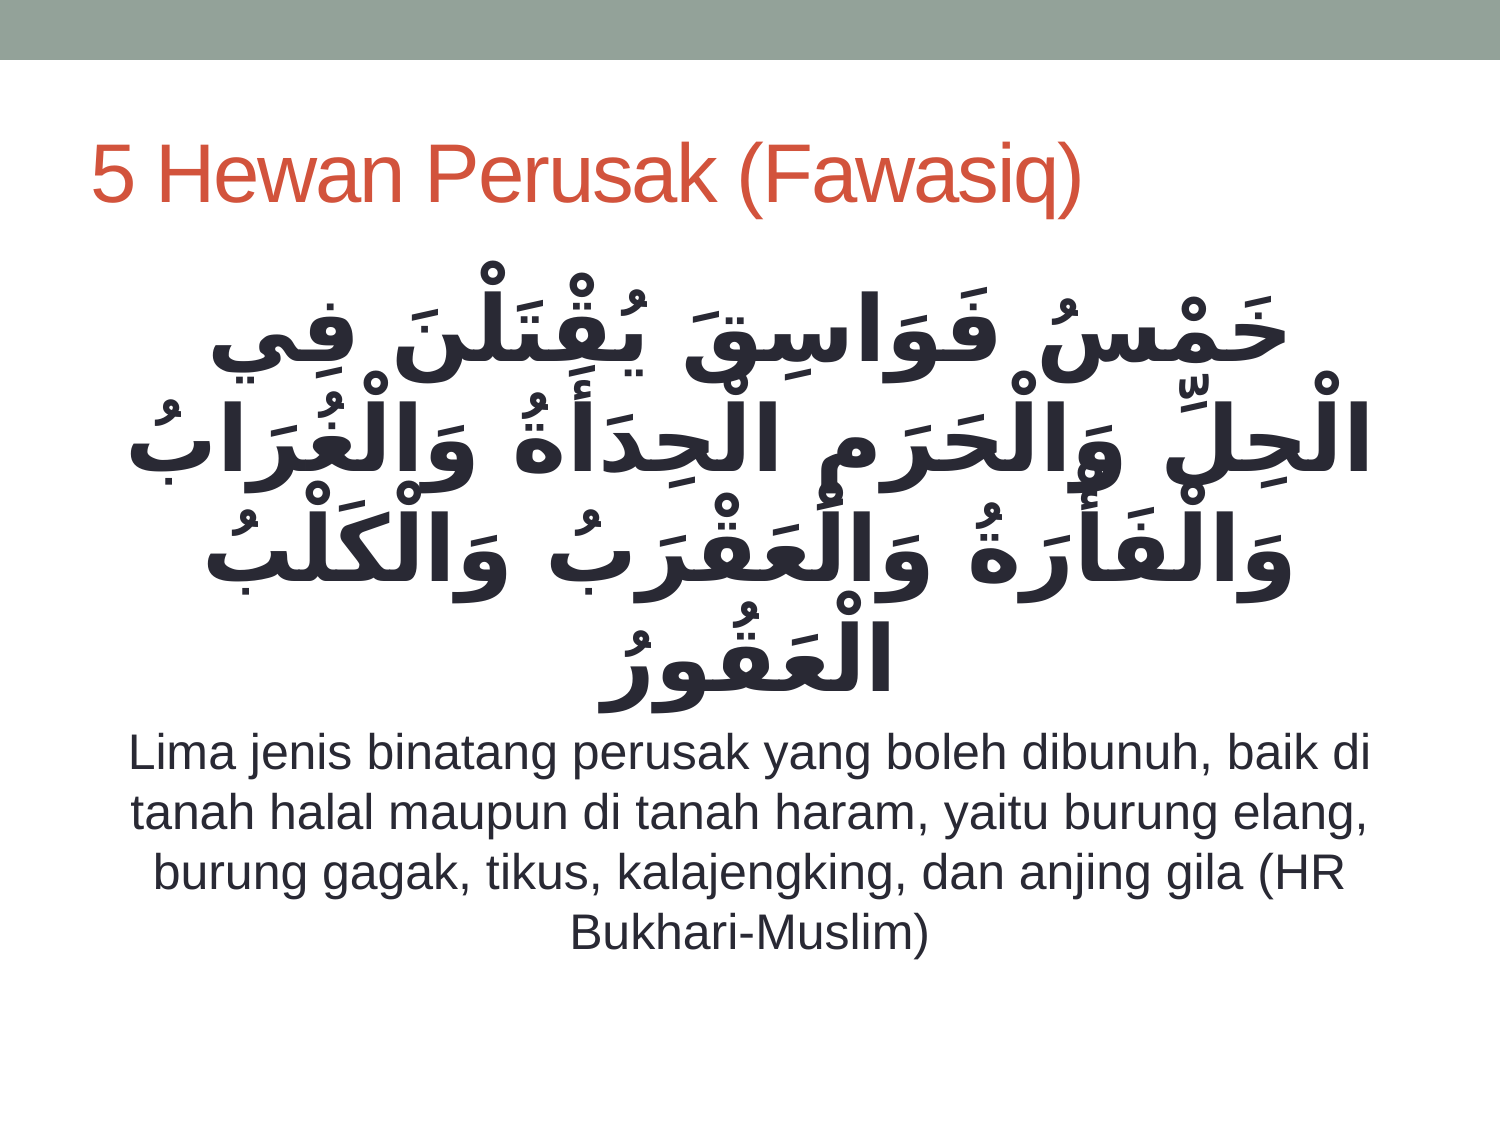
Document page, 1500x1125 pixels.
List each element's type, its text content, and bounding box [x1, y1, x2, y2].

title 5 Hewan Perusak (Fawasiq) [75, 87, 1425, 250]
list خَمْسُ فَوَاسِقَ يُقْتَلْنَ فِي الْحِلِّ وَالْحَرَمِ الْحِدَأَةُ وَالْغُرَابُ وَالْفَأْرَةُ وَالْعَقْرَبُ وَالْكَلْبُ الْعَقُورُ Lima jenis binatang perusak yang boleh dibunuh, baik di tanah halal maupun di tanah haram, yaitu burung elang, burung gagak, tikus, kalajengking, dan anjing gila (HR Bukhari-Muslim) [75, 262, 1425, 1063]
